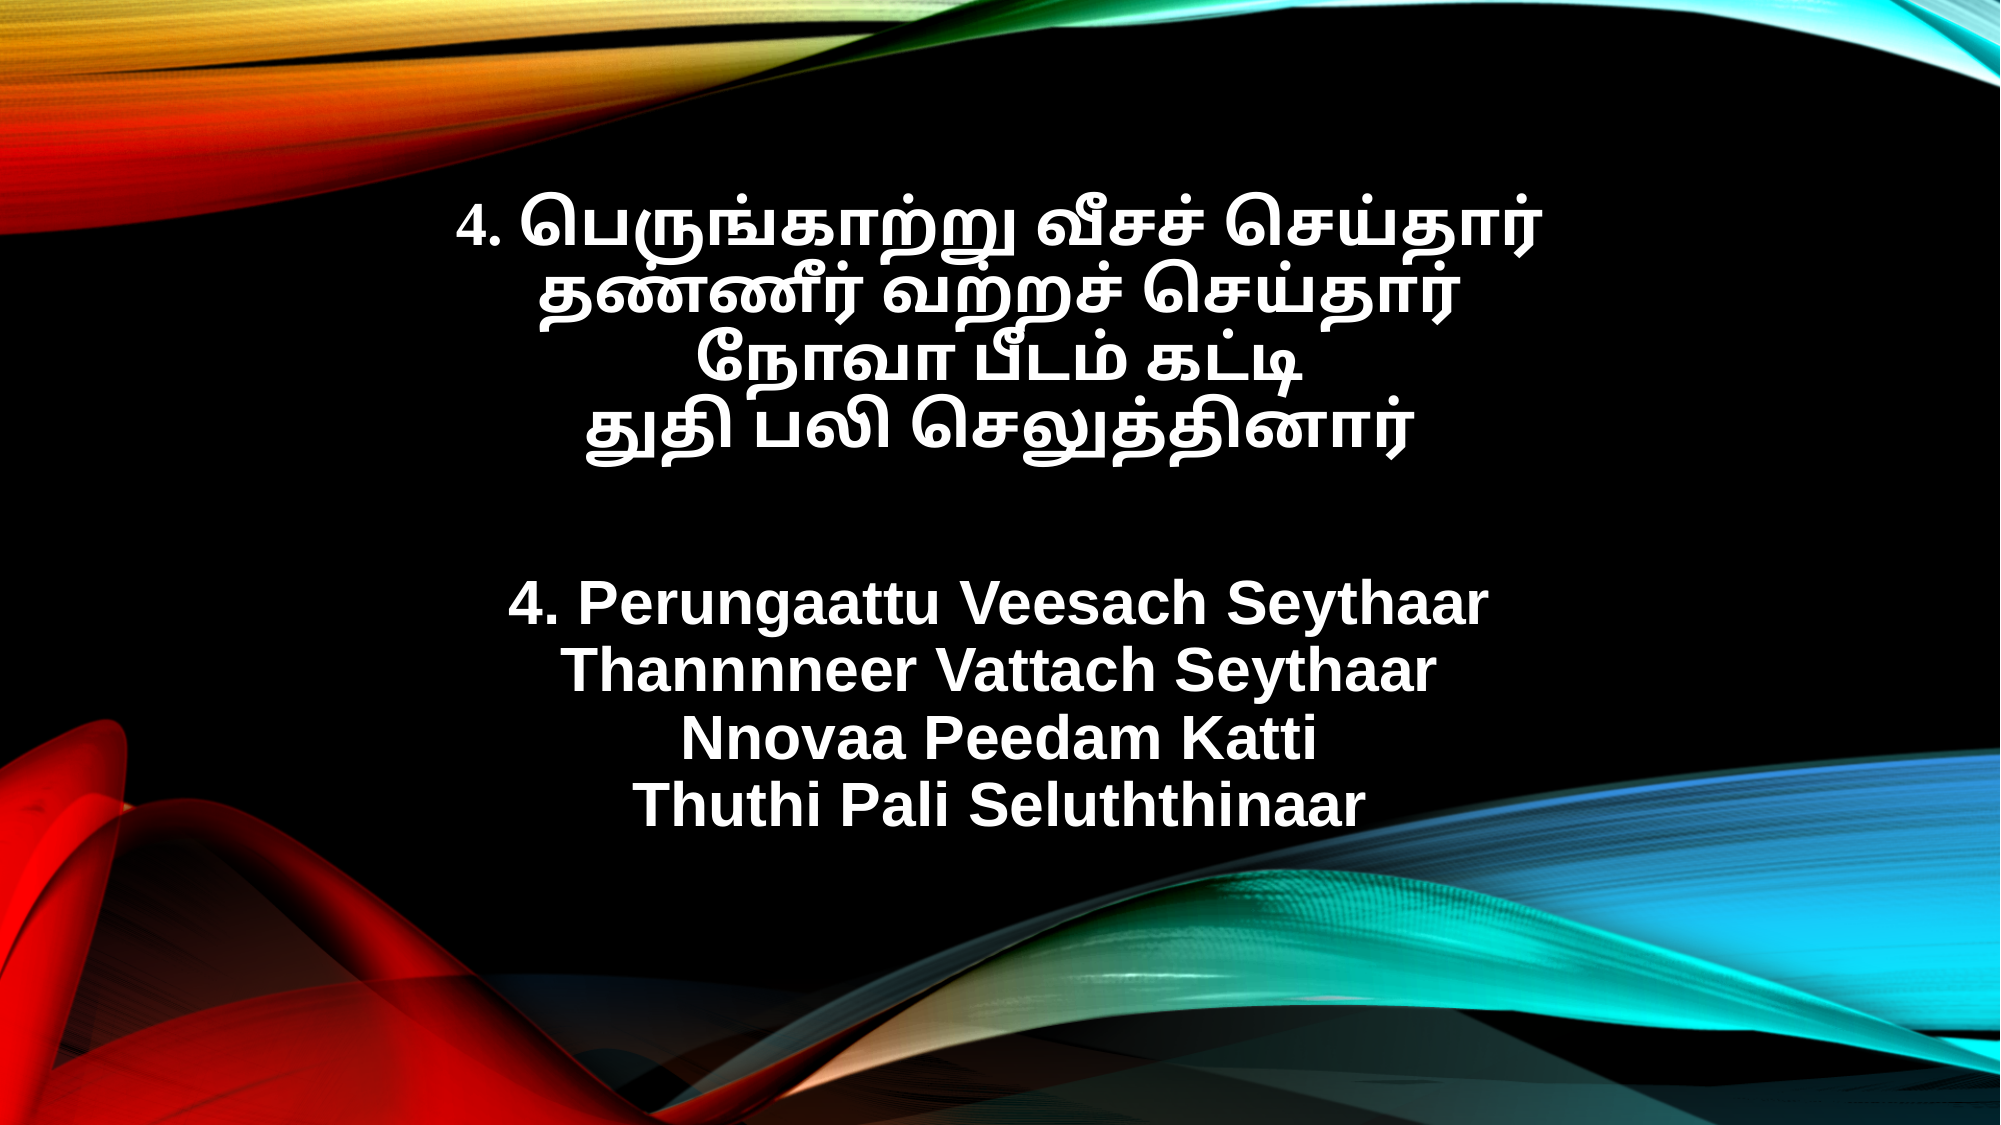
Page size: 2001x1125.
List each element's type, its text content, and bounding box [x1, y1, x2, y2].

subtitle 4. பெருங்காற்று வீசச் செய்தார் தண்ணீர் வற்றச் செய்தார் நோவா பீடம் கட்டி துதி பலி செலுத்தினார் 4. Perungaattu Veesach Seythaar Thannnneer Vattach Seythaar Nnovaa Peedam Katti Thuthi Pali Seluththinaar [0, 0, 2000, 1125]
